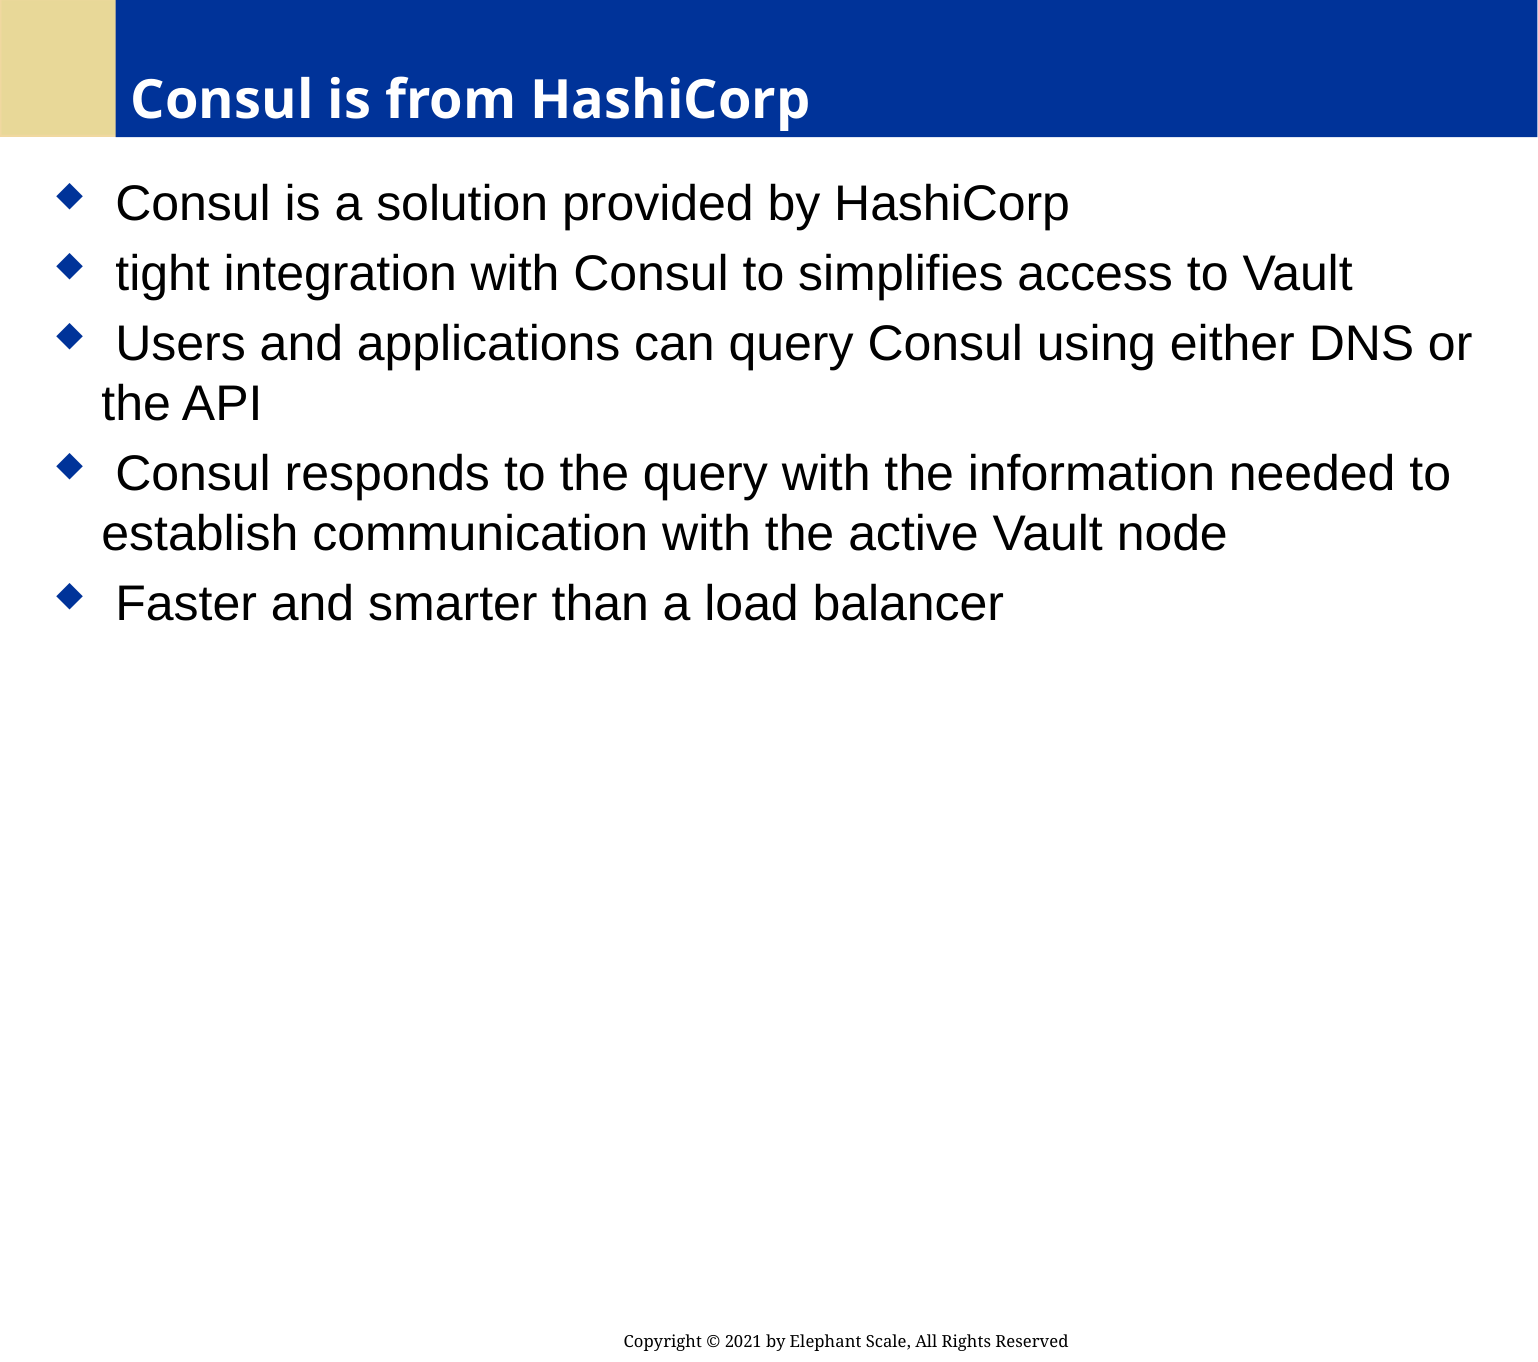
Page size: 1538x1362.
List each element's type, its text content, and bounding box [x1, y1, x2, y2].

picture [0, 0, 115, 137]
text_box Copyright © 2021 by Elephant Scale, All Rights Reserved [608, 1322, 1085, 1358]
title Consul is from HashiCorp [115, 0, 1538, 138]
list Consul is a solution provided by HashiCorp tight integration with Consul to simplifies access to Vault Users and applications can query Consul using either DNS or the API Consul responds to the query with the information needed to establish communication with the active Vault node Faster and smarter than a load balancer [38, 162, 1500, 1284]
